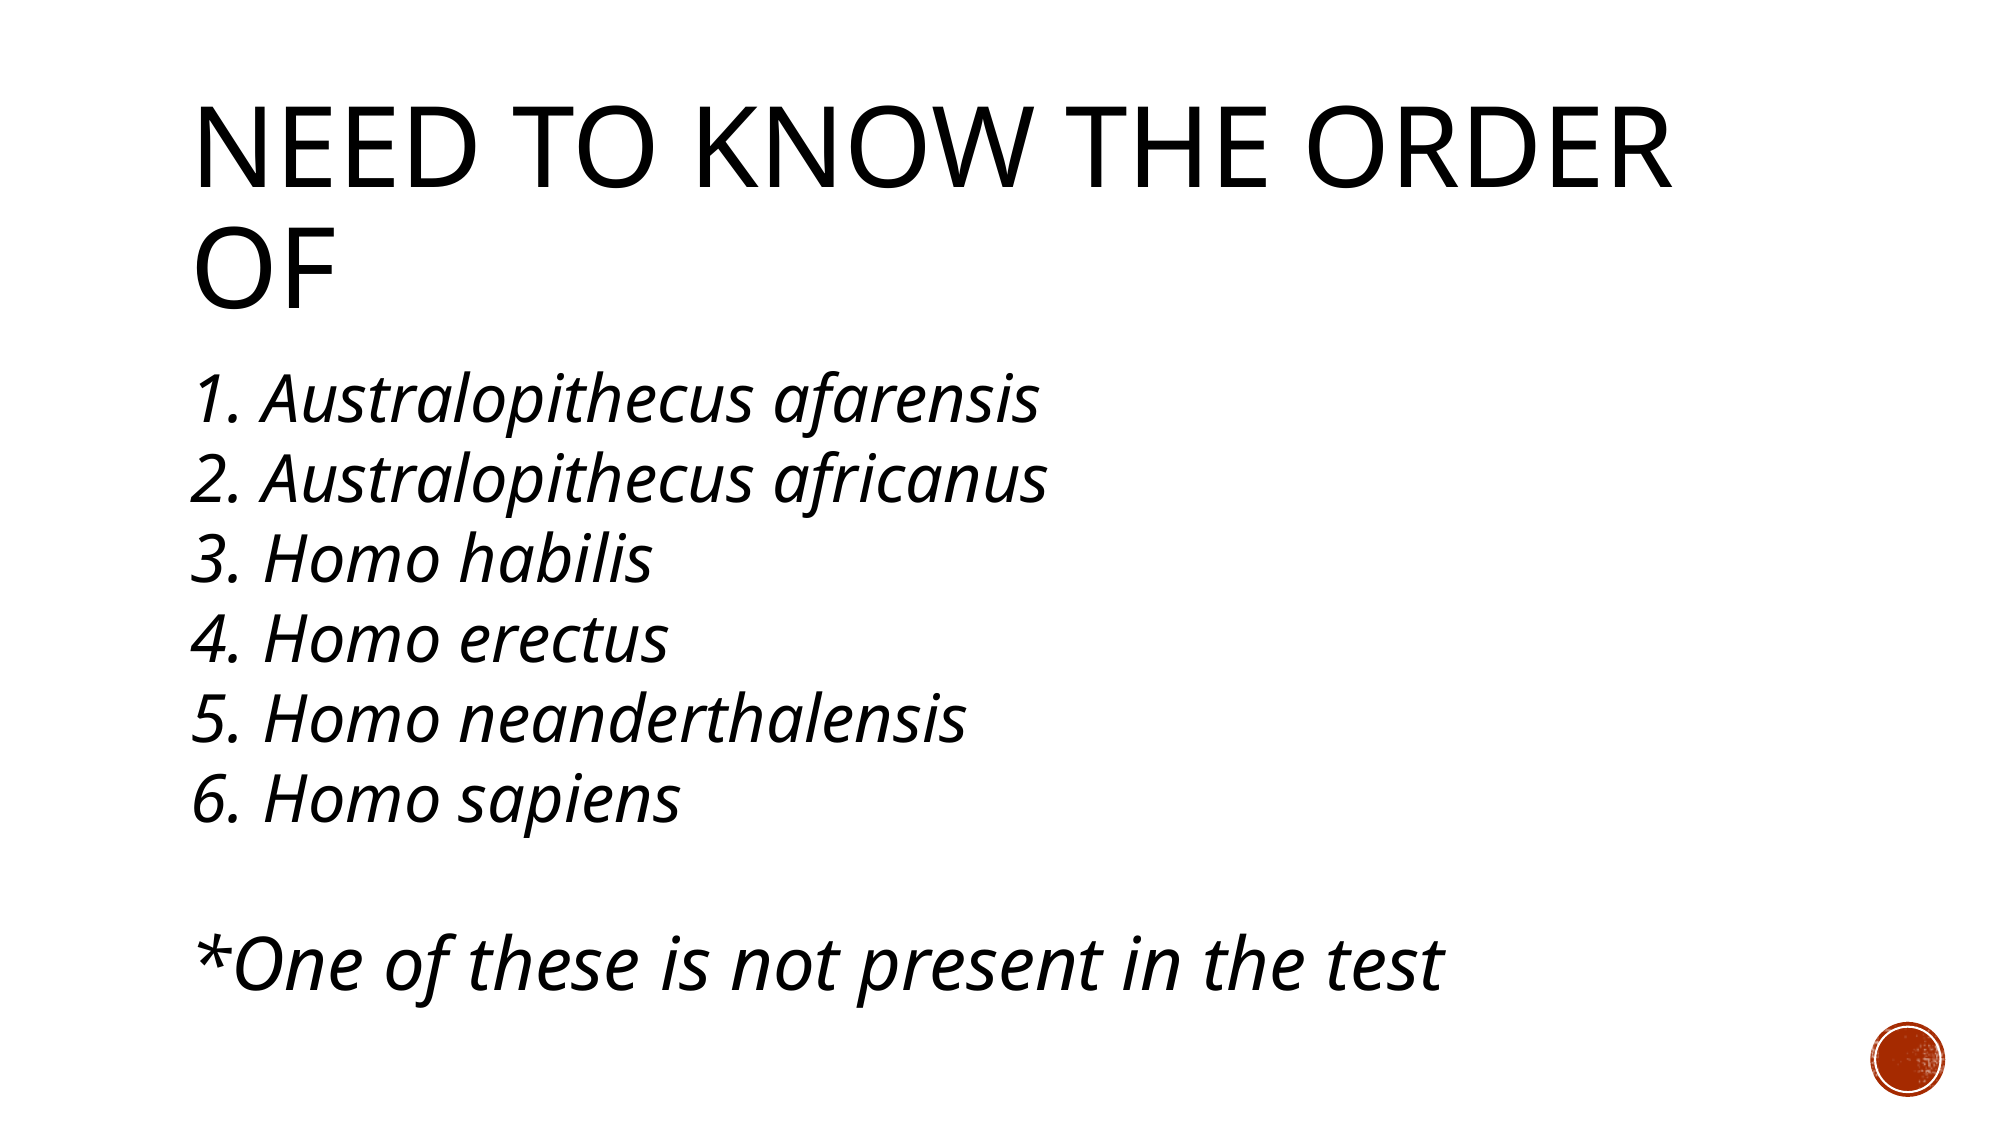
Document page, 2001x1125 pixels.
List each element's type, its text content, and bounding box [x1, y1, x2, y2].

list Australopithecus afarensis Australopithecus africanus Homo habilis Homo erectus Homo neanderthalensis Homo sapiens *One of these is not present in the test [175, 348, 1826, 1013]
title Need to know the order of [175, 79, 1826, 344]
